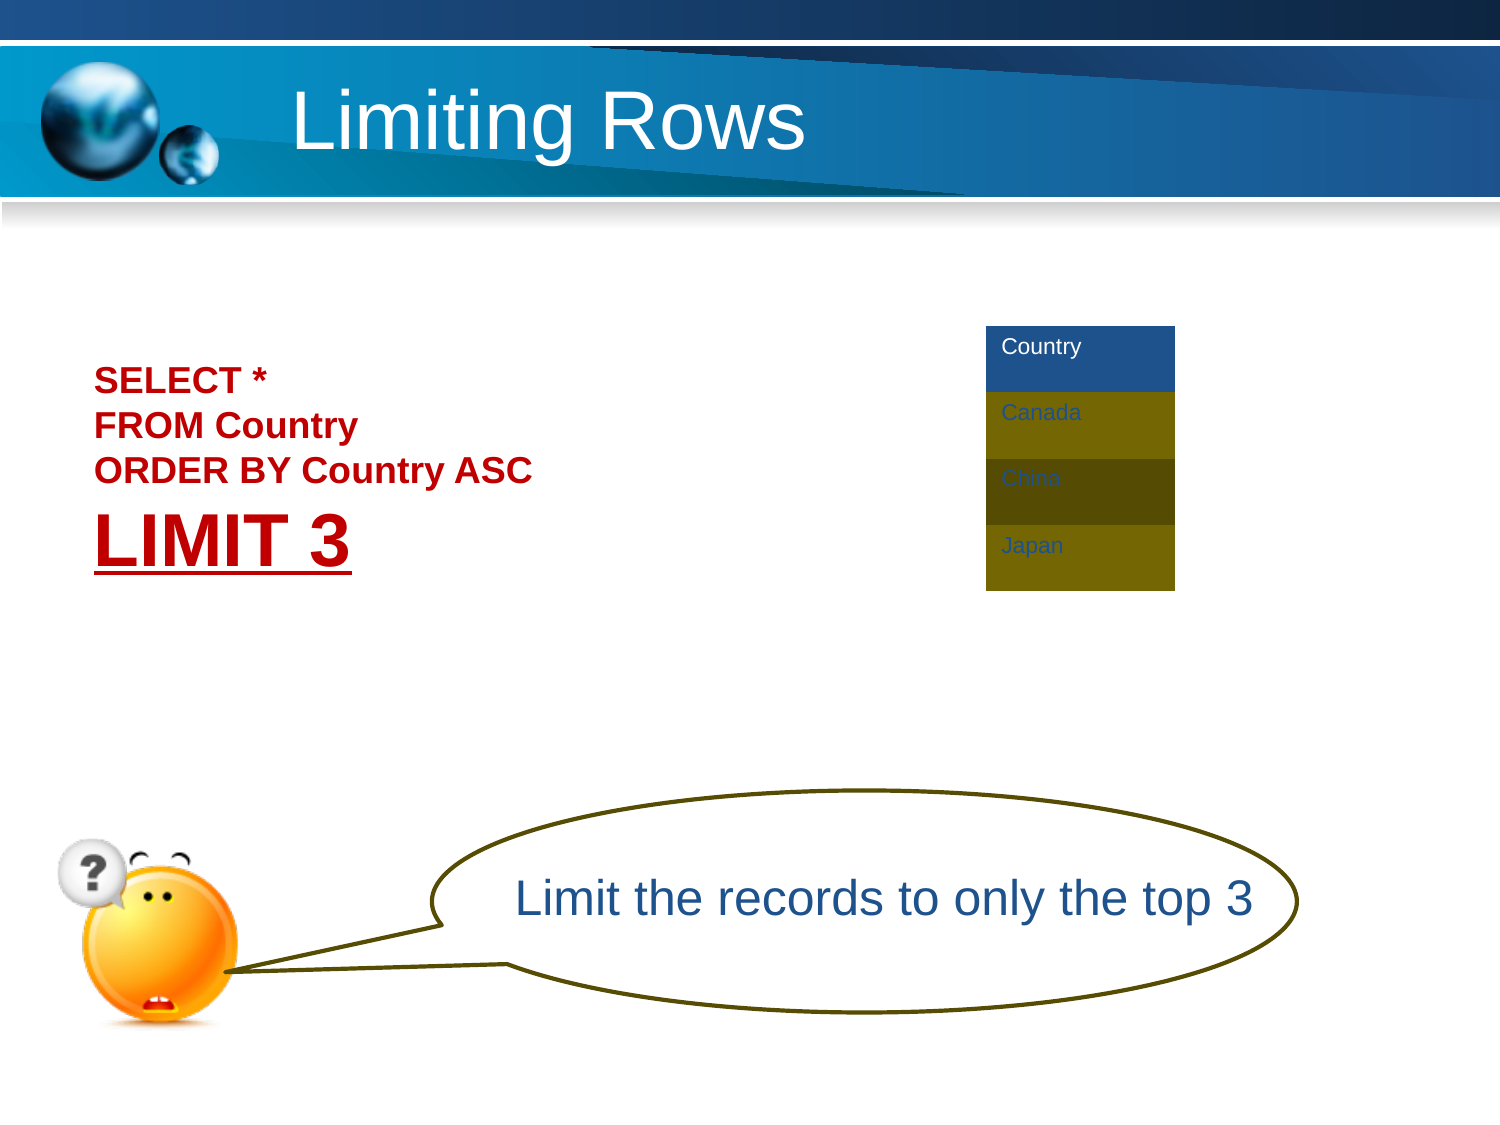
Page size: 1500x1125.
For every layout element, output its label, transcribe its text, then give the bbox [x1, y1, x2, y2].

picture [42, 63, 159, 180]
title Limiting Rows [275, 45, 1363, 188]
table_cell Japan [986, 525, 1175, 591]
table_cell Canada [986, 392, 1175, 459]
text_box [259, 788, 1282, 1015]
picture [160, 126, 218, 184]
table_header Country [986, 326, 1175, 392]
text_box Limit the records to only the top 3 [499, 858, 1297, 934]
table_cell China [986, 459, 1175, 525]
picture [53, 833, 254, 1035]
text_box SELECT * FROM Country ORDER BY Country ASC LIMIT 3 [79, 349, 549, 589]
